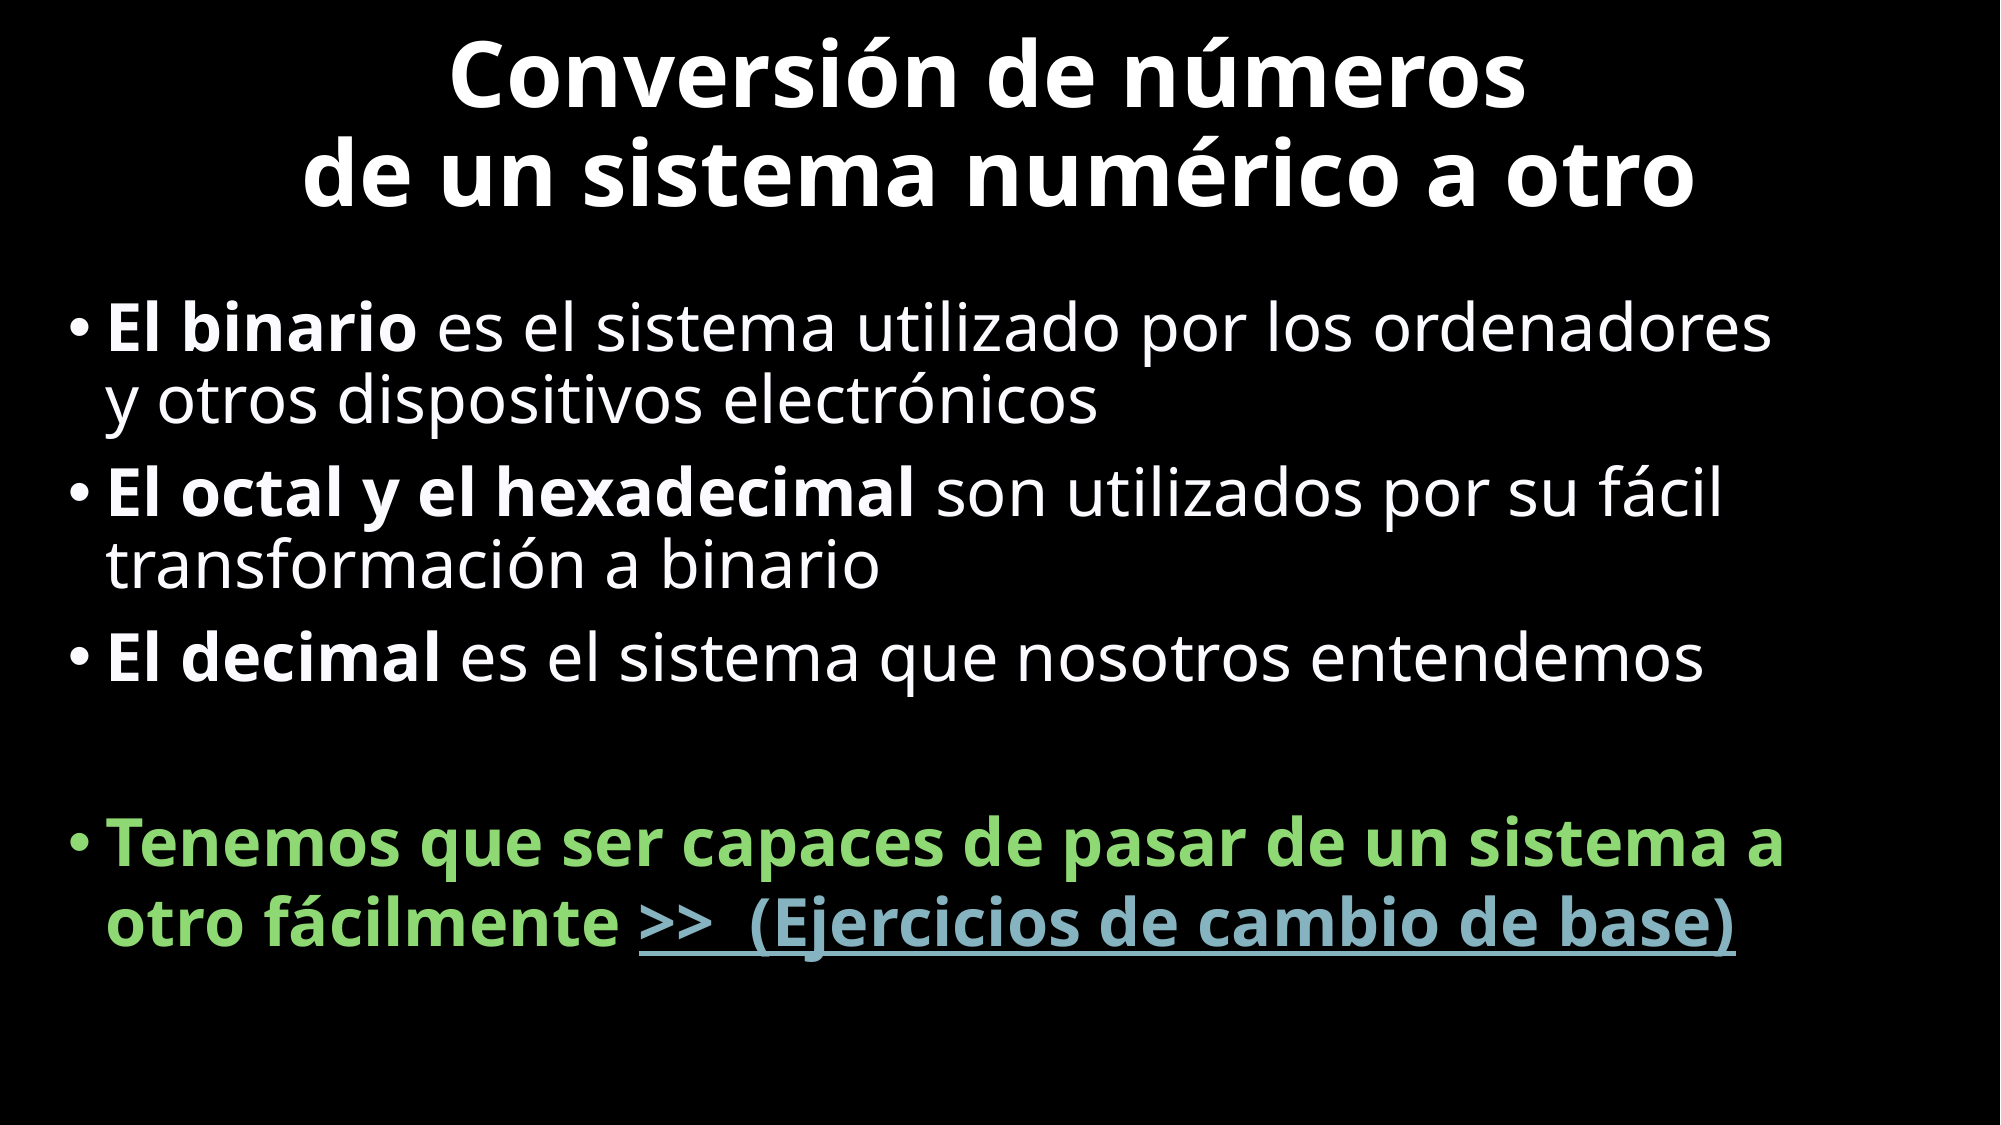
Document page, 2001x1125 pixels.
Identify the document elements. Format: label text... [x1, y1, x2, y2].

title Conversión de números de un sistema numérico a otro [0, 19, 2000, 235]
text_box El binario es el sistema utilizado por los ordenadores y otros dispositivos electrónicos El octal y el hexadecimal son utilizados por su fácil transformación a binario El decimal es el sistema que nosotros entendemos Tenemos que ser capaces de pasar de un sistema a otro fácilmente >> (Ejercicios de cambio de base) [52, 286, 1813, 1023]
